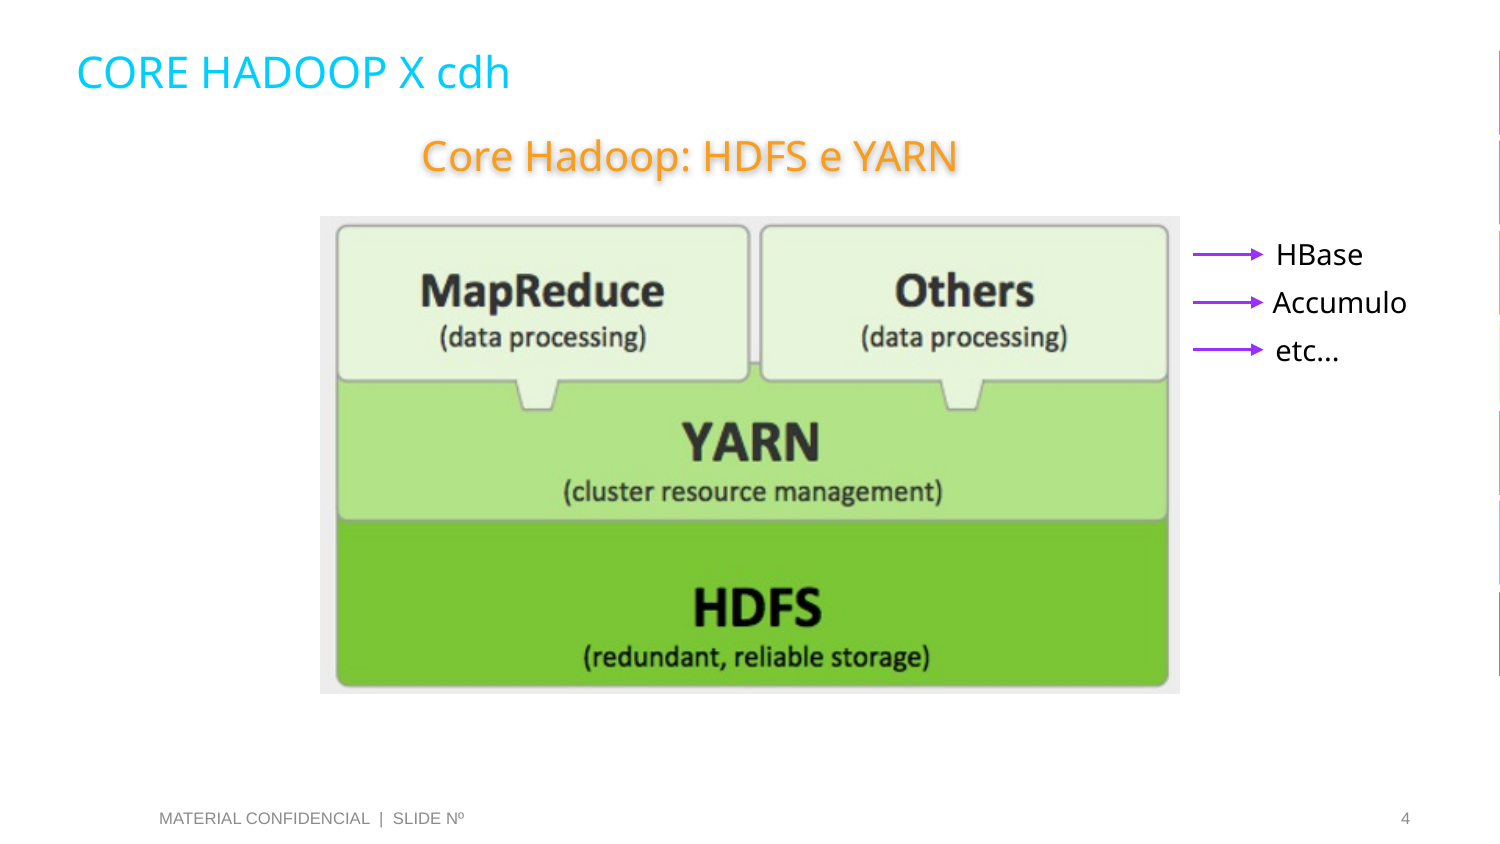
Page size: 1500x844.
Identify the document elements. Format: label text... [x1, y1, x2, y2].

text_box HBase [1269, 230, 1370, 278]
text_box Core Hadoop: HDFS e YARN [76, 125, 1306, 198]
footer MATERIAL CONFIDENCIAL | SLIDE Nº [144, 799, 1386, 836]
picture [319, 216, 1180, 694]
text_box etc... [1269, 326, 1346, 373]
slide_number 4 [1386, 799, 1459, 836]
text_box Accumulo [1266, 278, 1414, 326]
title CORE HADOOP X cdh [76, 45, 1480, 115]
